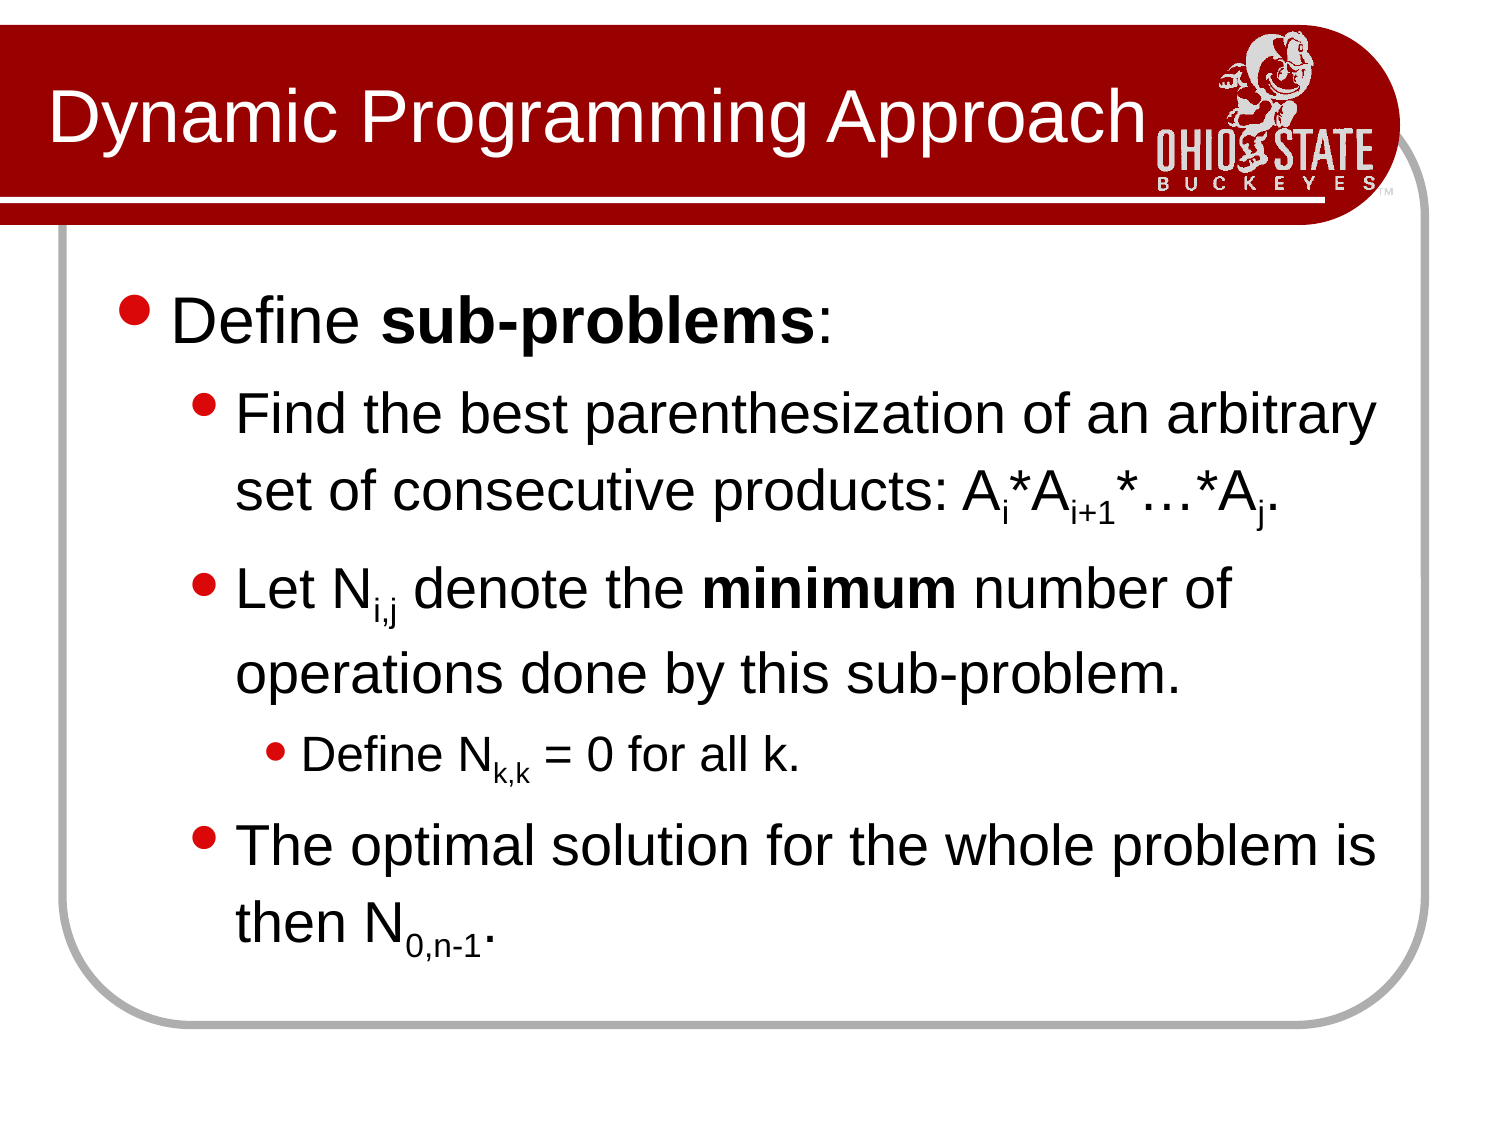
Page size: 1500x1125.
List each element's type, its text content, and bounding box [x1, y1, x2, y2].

list Define sub-problems: Find the best parenthesization of an arbitrary set of consecutive products: Ai*Ai+1*…*Aj. Let Ni,j denote the minimum number of operations done by this sub-problem. Define Nk,k = 0 for all k. The optimal solution for the whole problem is then N0,n-1. [99, 262, 1401, 988]
title Dynamic Programming Approach [31, 37, 1201, 188]
